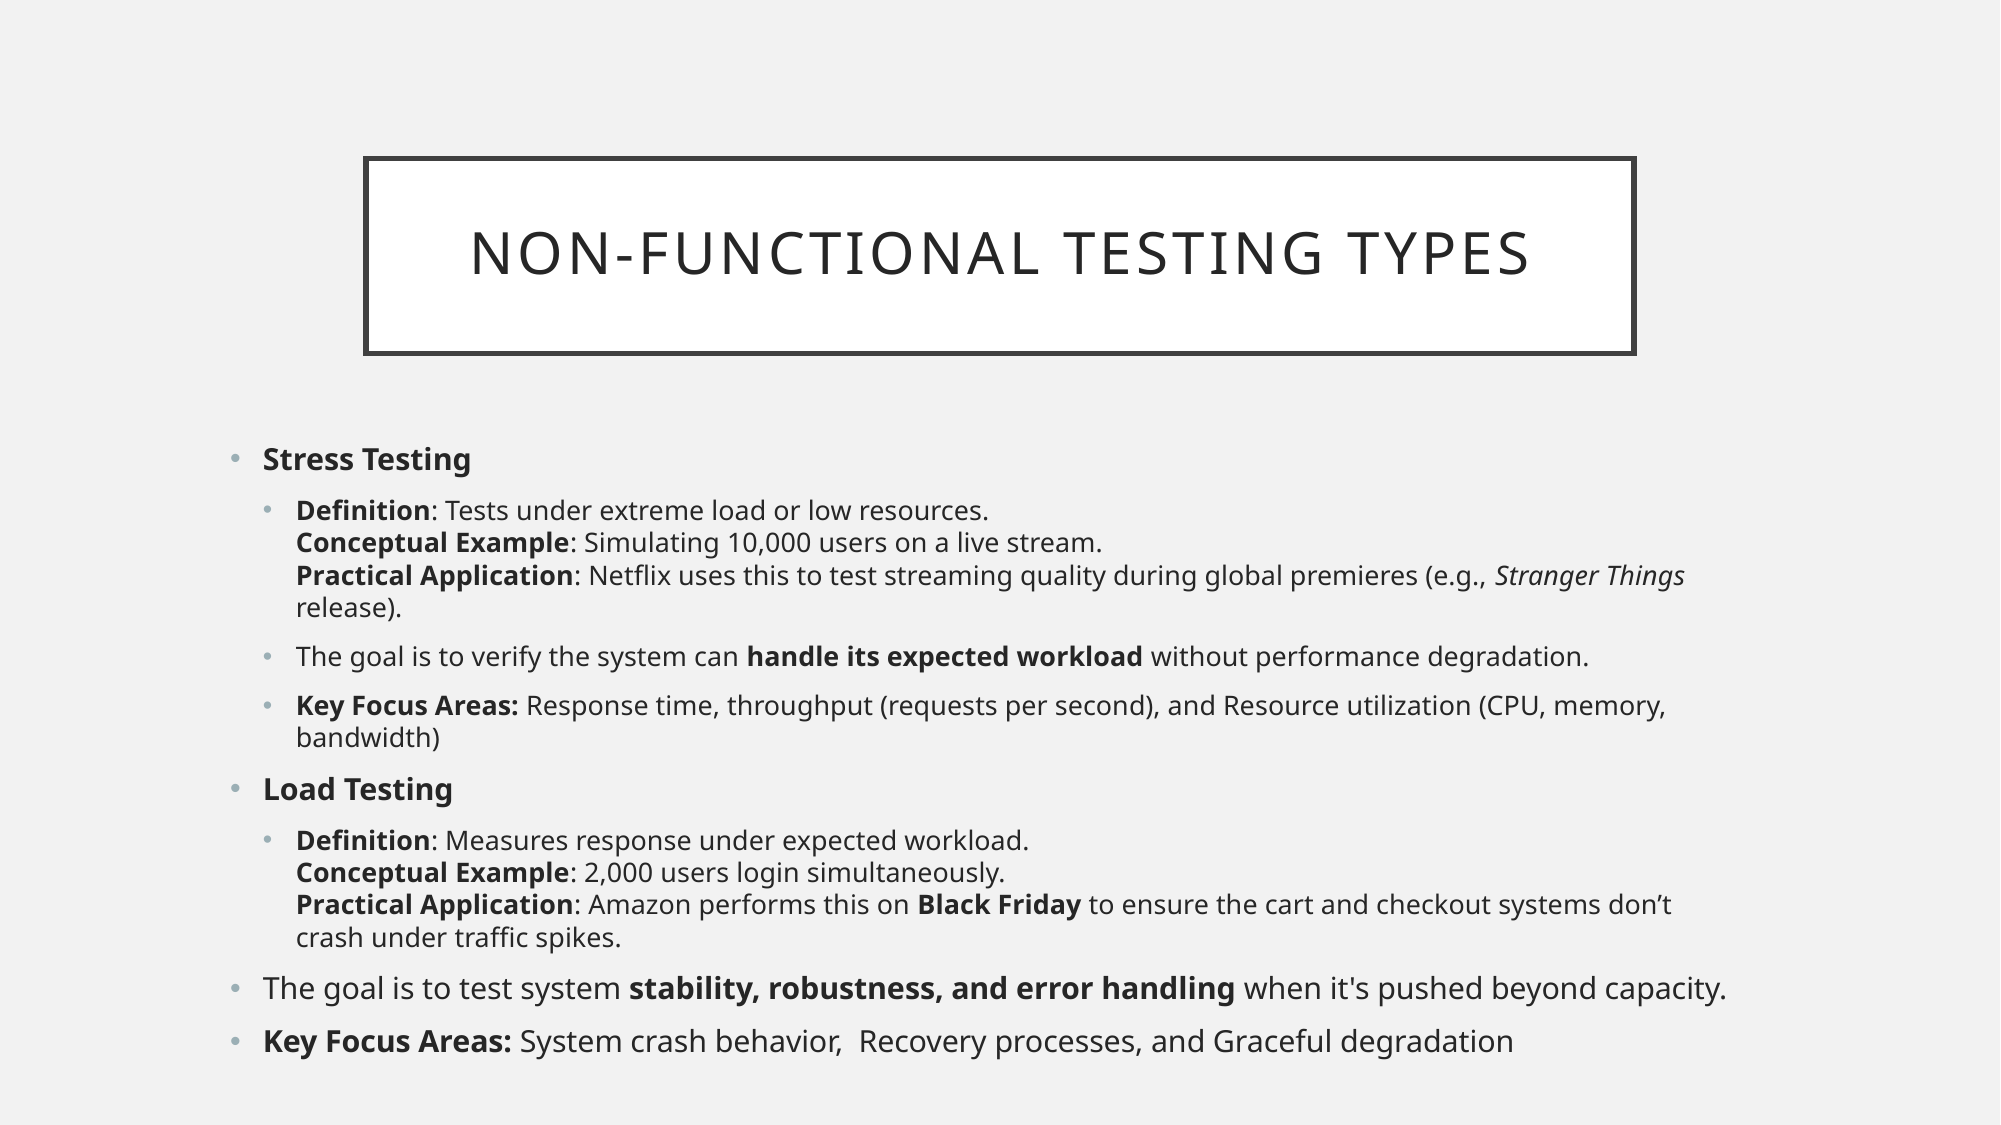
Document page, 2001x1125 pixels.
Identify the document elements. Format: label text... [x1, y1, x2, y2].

list Stress Testing Definition: Tests under extreme load or low resources. Conceptual Example: Simulating 10,000 users on a live stream. Practical Application: Netflix uses this to test streaming quality during global premieres (e.g., Stranger Things release). The goal is to verify the system can handle its expected workload without performance degradation. Key Focus Areas: Response time, throughput (requests per second), and Resource utilization (CPU, memory, bandwidth) Load Testing Definition: Measures response under expected workload. Conceptual Example: 2,000 users login simultaneously. Practical Application: Amazon performs this on Black Friday to ensure the cart and checkout systems don’t crash under traffic spikes. The goal is to test system stability, robustness, and error handling when it's pushed beyond capacity. Key Focus Areas: System crash behavior, Recovery processes, and Graceful degradation [215, 432, 1747, 1108]
title Non-Functional Testing Types [363, 156, 1637, 356]
